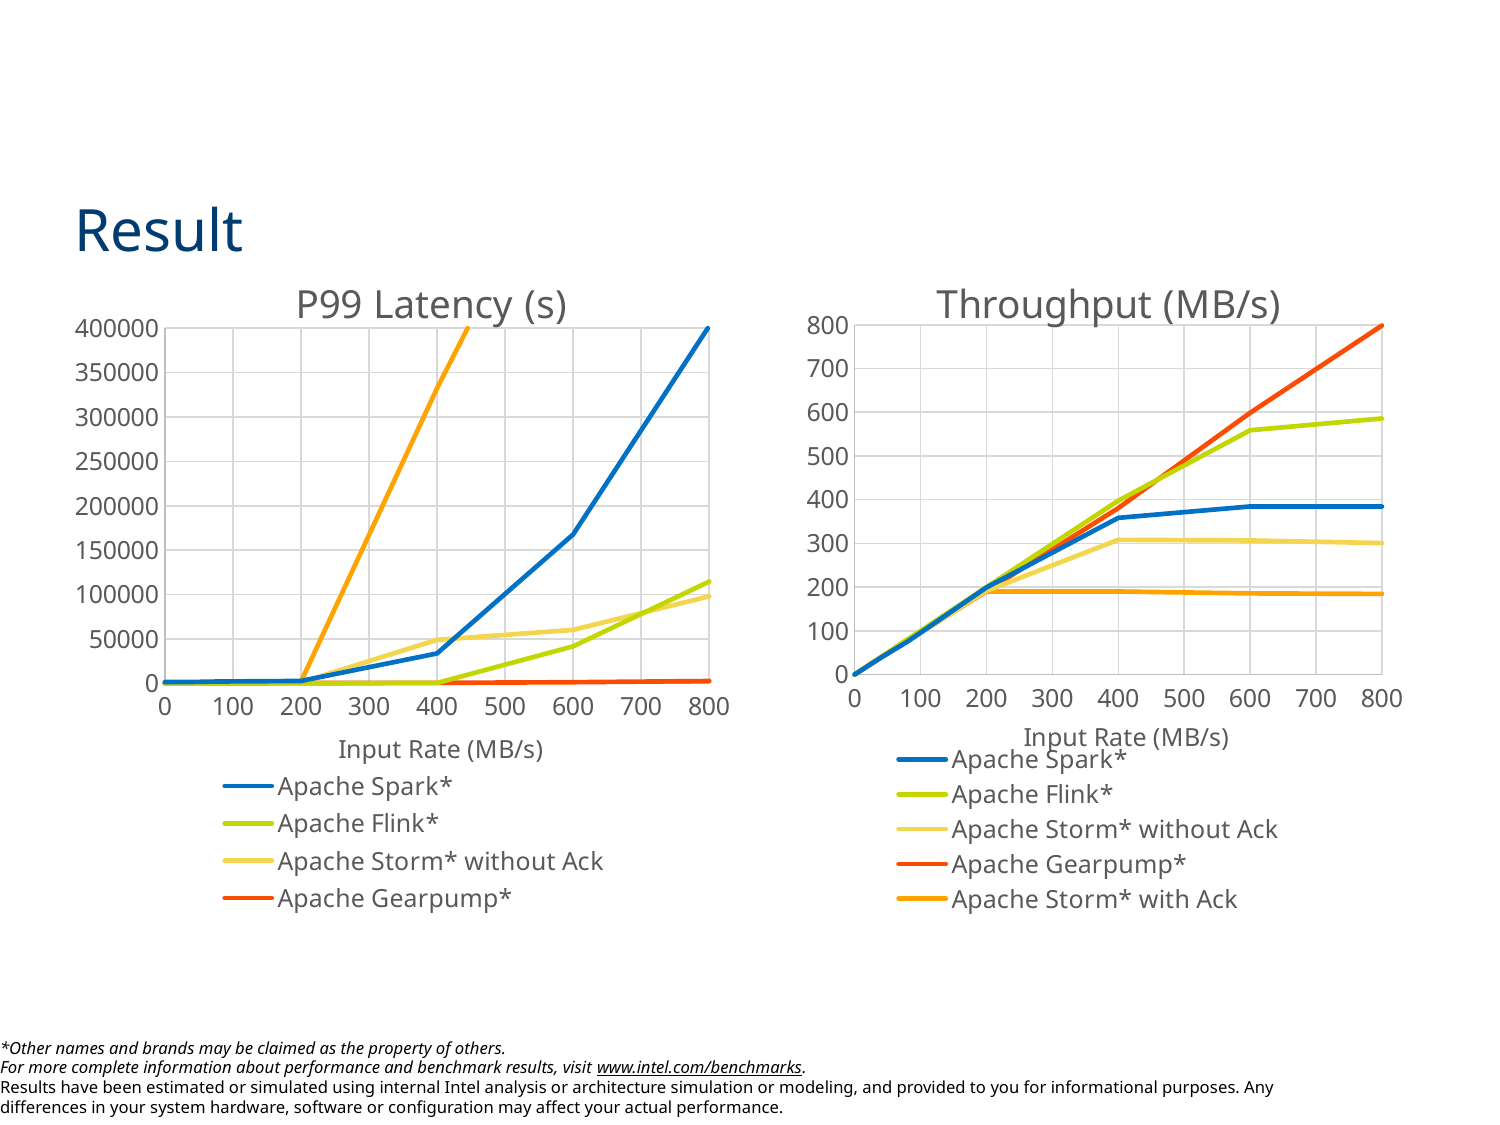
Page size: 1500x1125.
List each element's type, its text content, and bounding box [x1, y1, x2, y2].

chart [74, 264, 1454, 928]
text_box *Other names and brands may be claimed as the property of others. For more complete information about performance and benchmark results, visit www.intel.com/benchmarks. Results have been estimated or simulated using internal Intel analysis or architecture simulation or modeling, and provided to you for informational purposes. Any differences in your system hardware, software or configuration may affect your actual performance. [0, 1037, 1334, 1077]
text_box Result [74, 193, 1425, 263]
